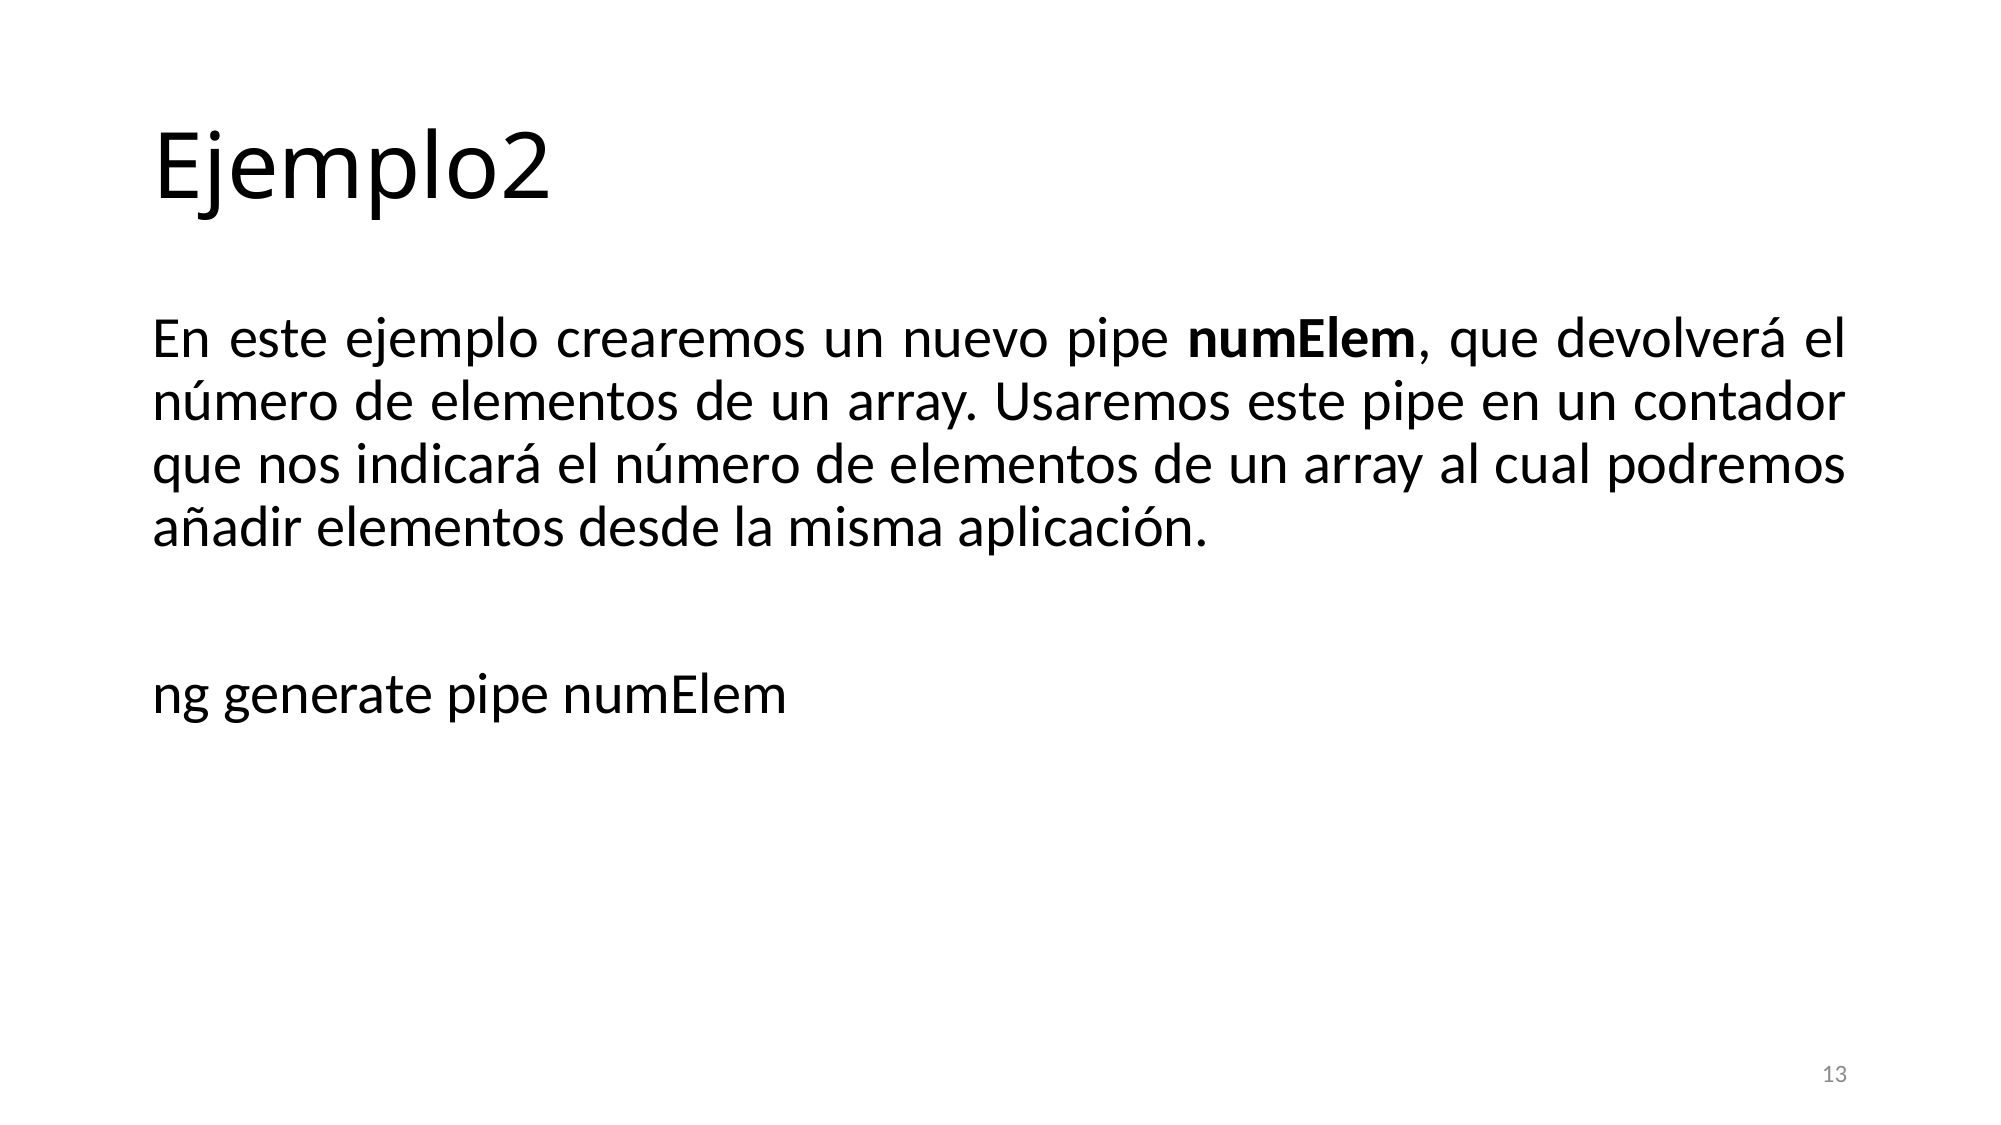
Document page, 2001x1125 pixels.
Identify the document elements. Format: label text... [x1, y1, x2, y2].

list En este ejemplo crearemos un nuevo pipe numElem, que devolverá el número de elementos de un array. Usaremos este pipe en un contador que nos indicará el número de elementos de un array al cual podremos añadir elementos desde la misma aplicación. ng generate pipe numElem [137, 299, 1863, 1014]
title Ejemplo2 [137, 59, 1863, 278]
slide_number 13 [1412, 1042, 1863, 1103]
